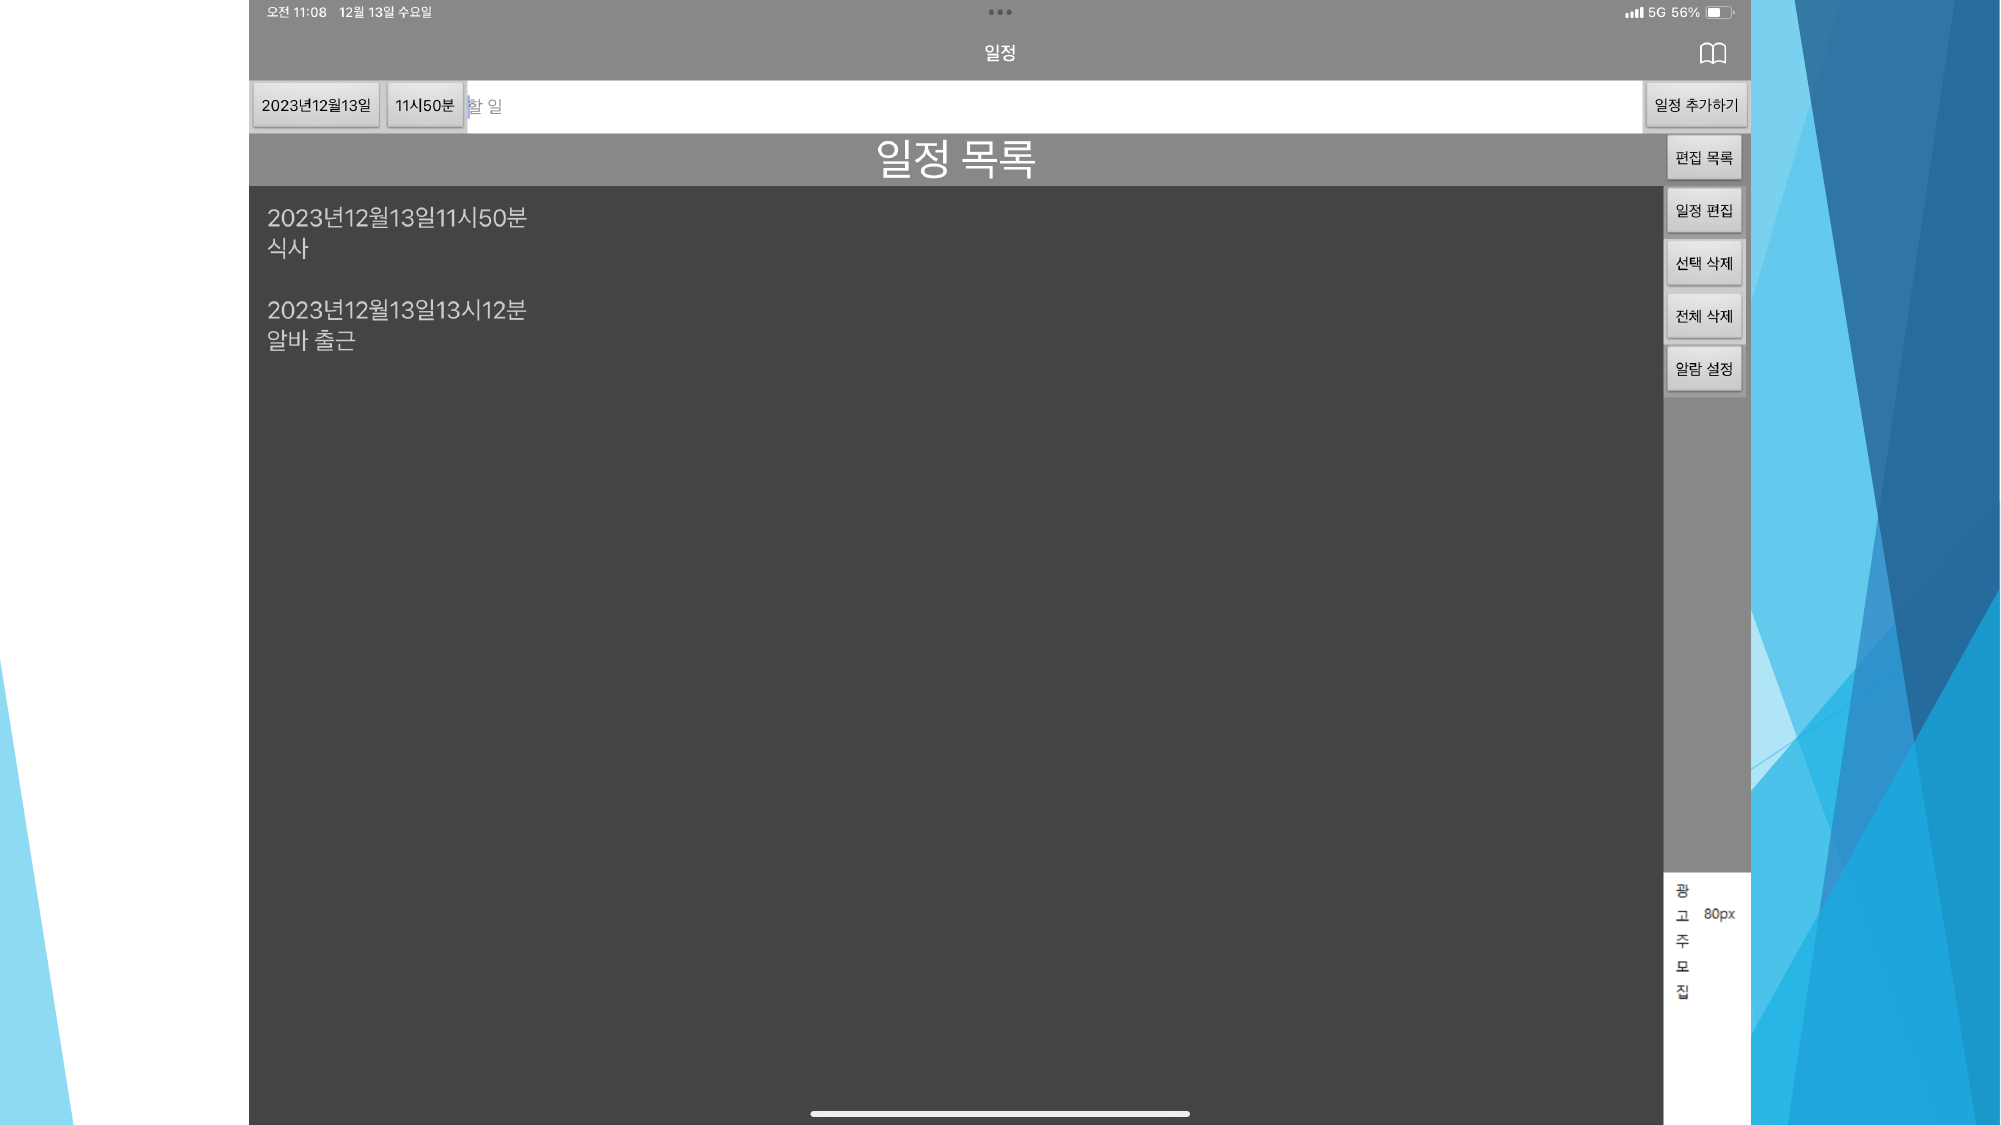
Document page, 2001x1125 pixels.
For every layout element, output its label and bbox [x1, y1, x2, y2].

picture [249, 0, 1751, 1125]
